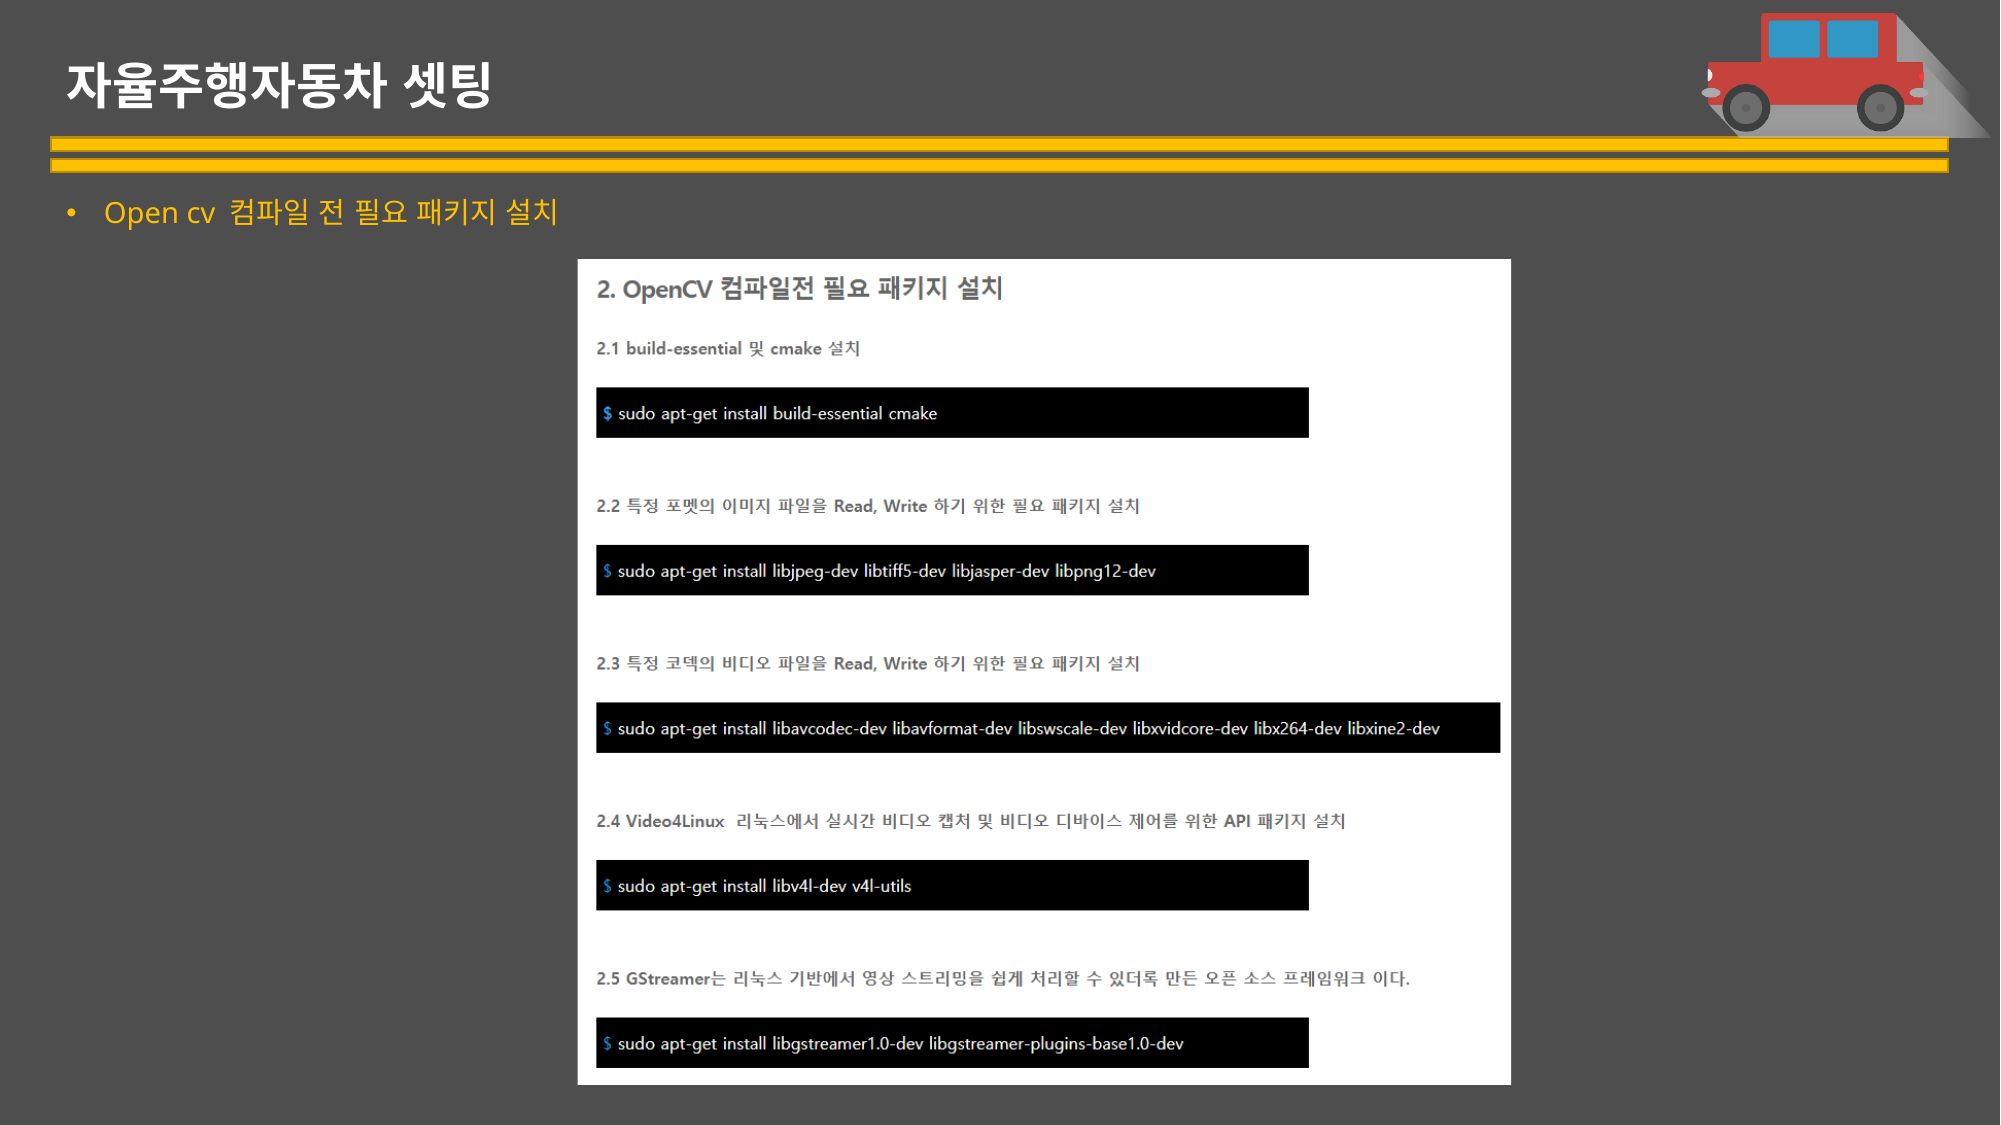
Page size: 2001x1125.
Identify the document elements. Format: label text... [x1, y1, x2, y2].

list Open cv 컴파일 전 필요 패키지 설치 [51, 169, 1949, 1103]
picture [1695, 1, 2000, 138]
picture [577, 259, 1512, 1085]
title 자율주행자동차 셋팅 [51, 39, 1949, 138]
